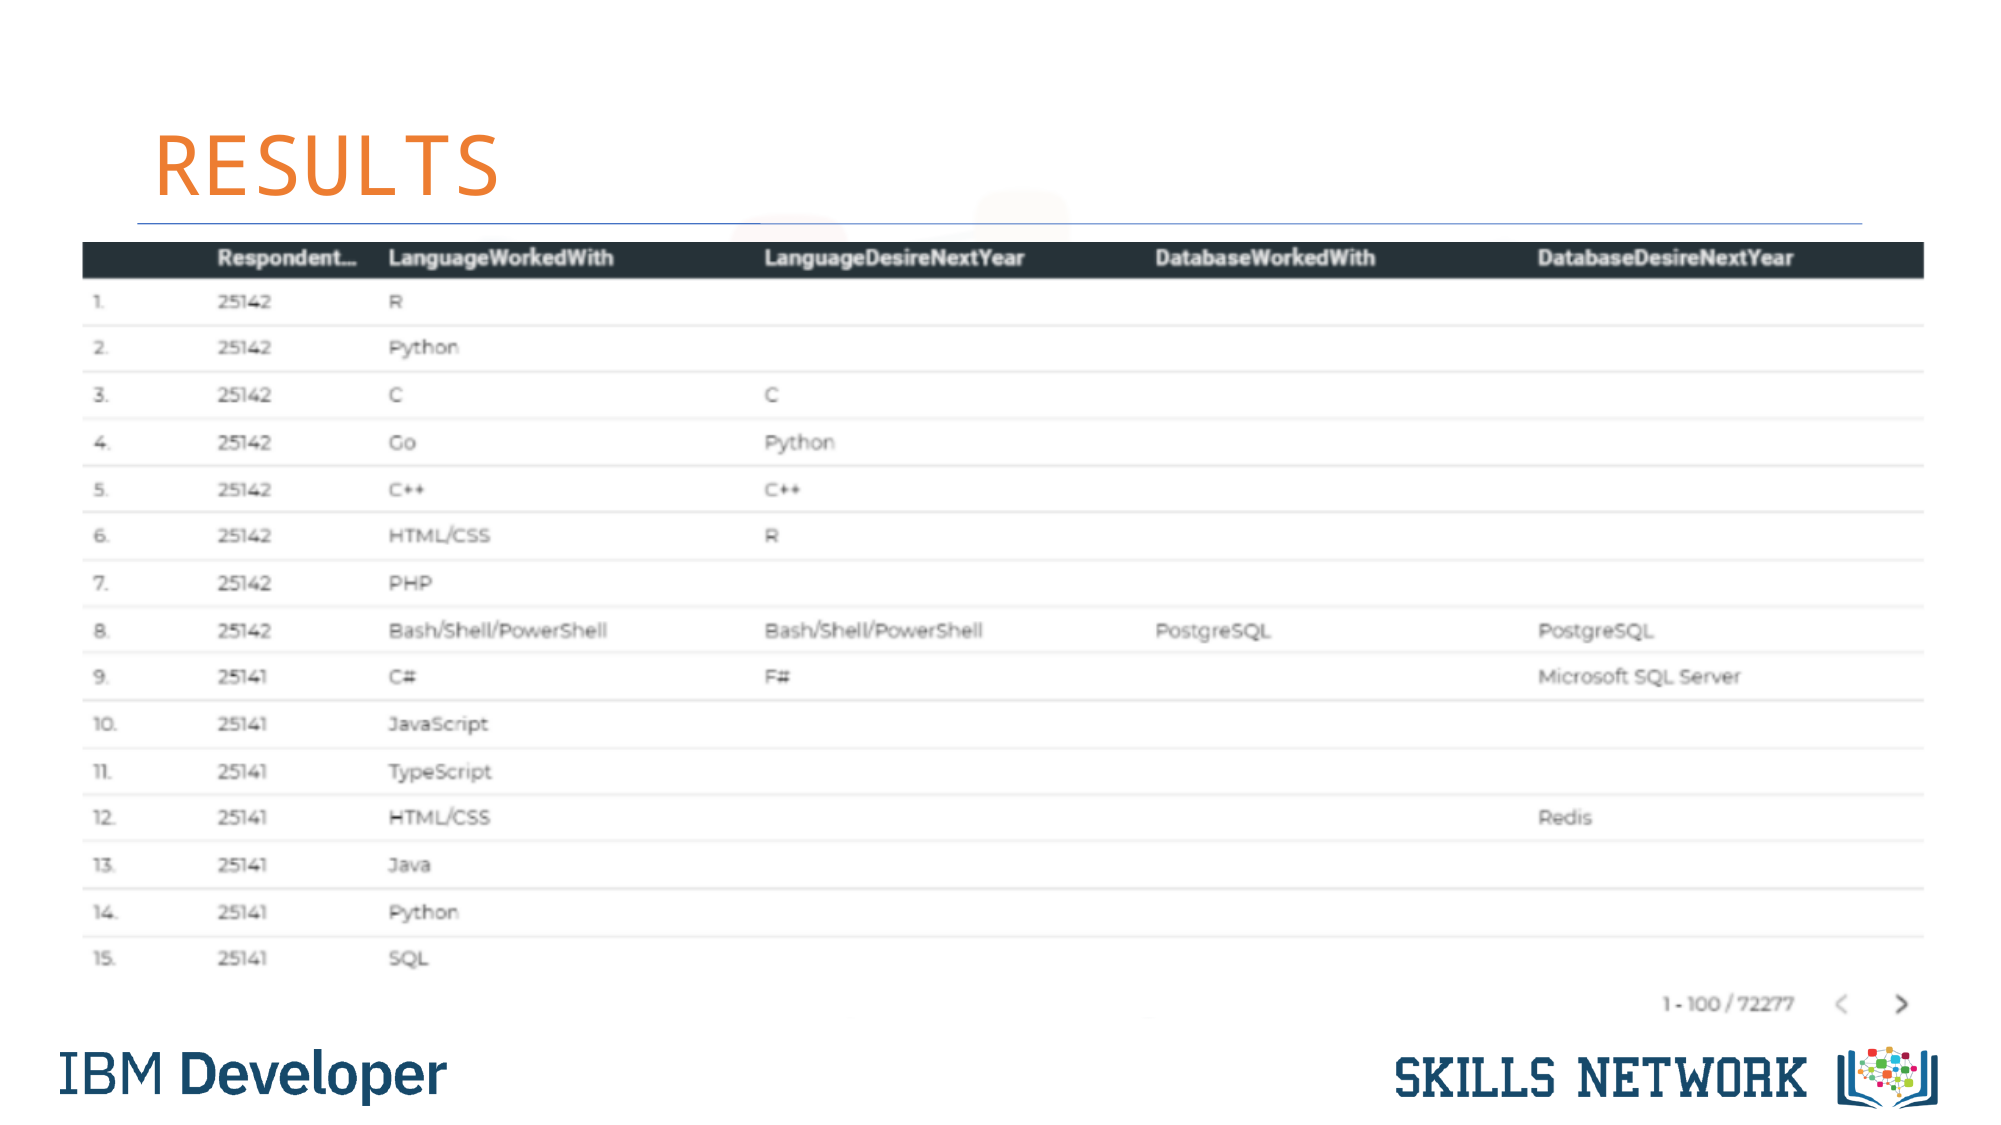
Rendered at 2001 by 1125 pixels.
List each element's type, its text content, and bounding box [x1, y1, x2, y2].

picture [55, 1045, 459, 1108]
picture [75, 242, 1925, 1017]
picture [1390, 1045, 1945, 1111]
title RESULTS [137, 59, 1863, 242]
